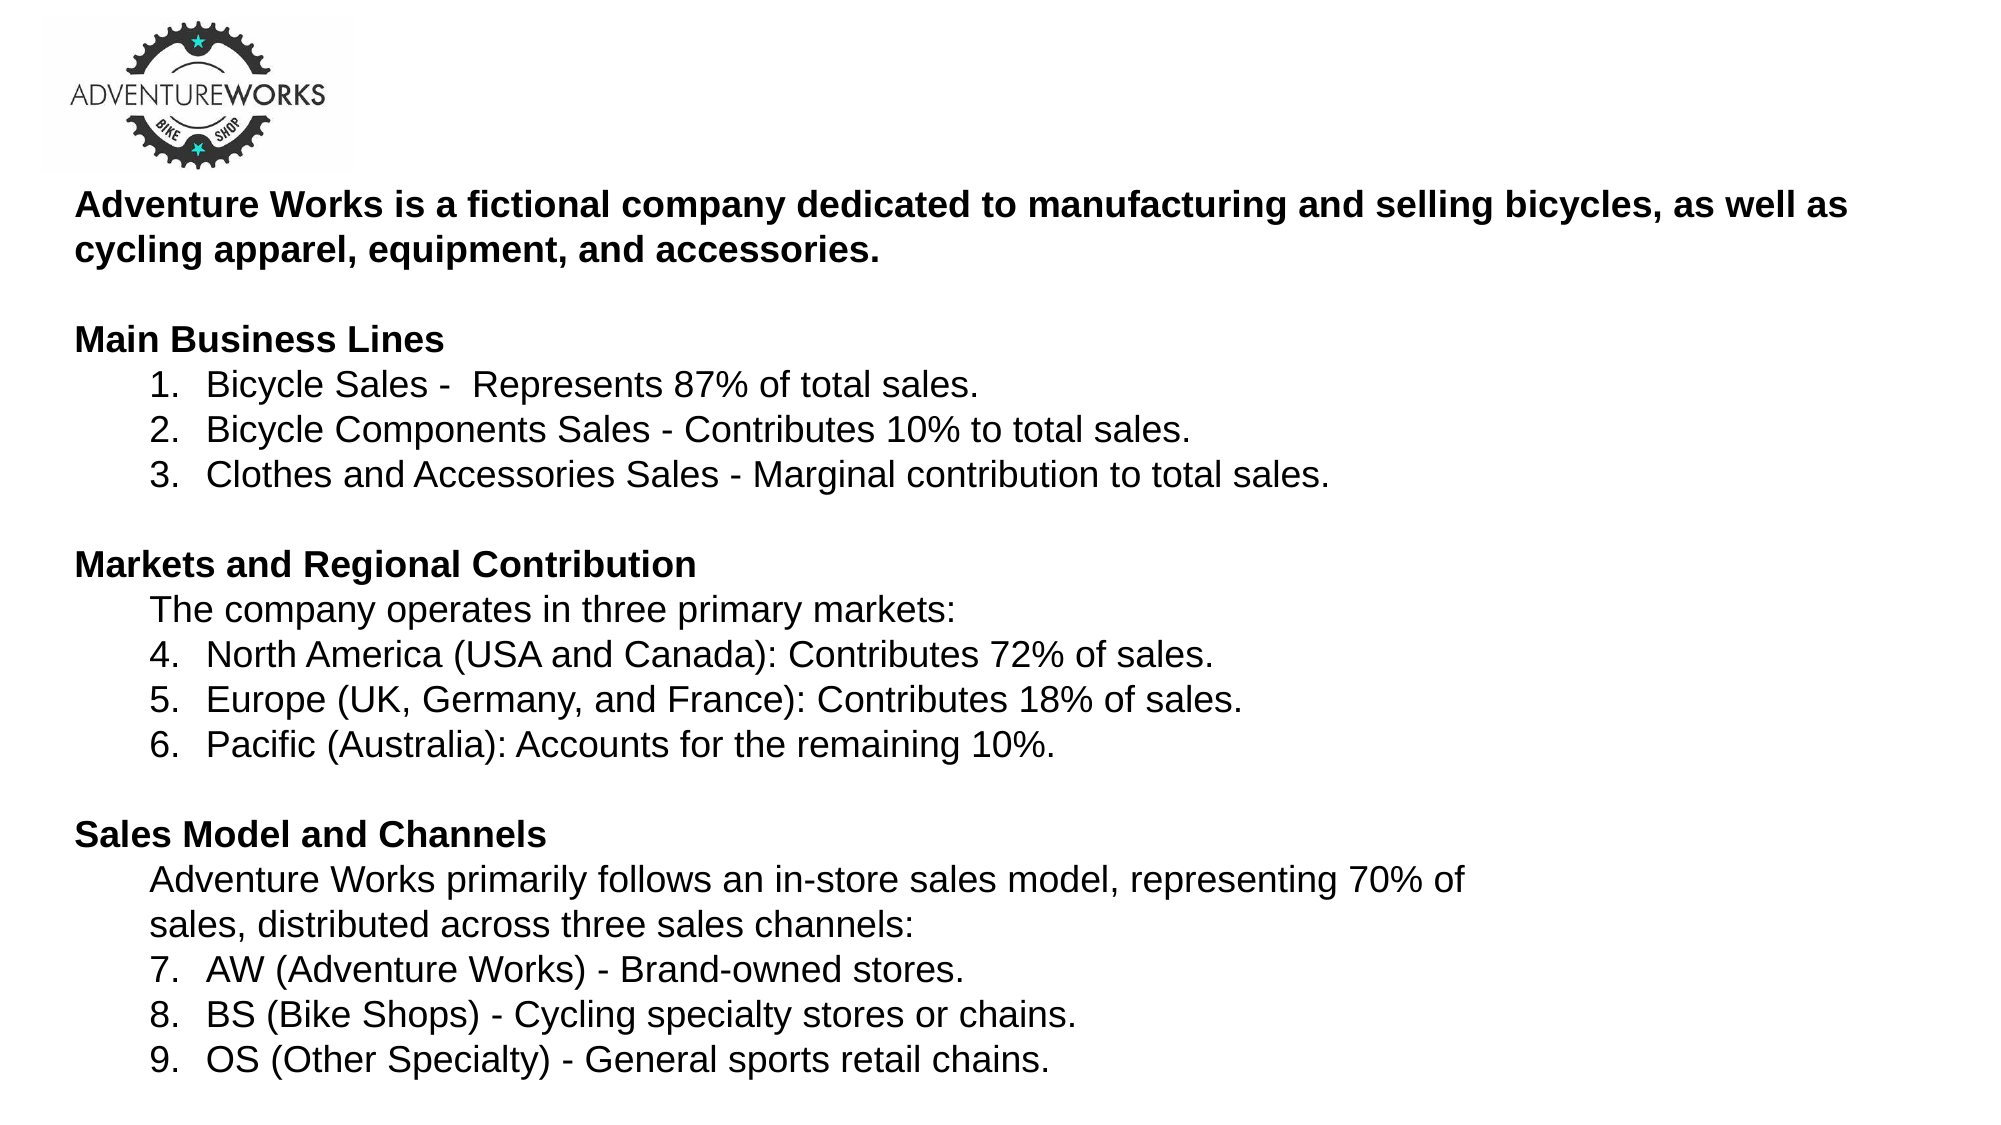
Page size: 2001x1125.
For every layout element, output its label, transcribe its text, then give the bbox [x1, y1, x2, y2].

text_box Adventure Works is a fictional company dedicated to manufacturing and selling bicycles, as well as cycling apparel, equipment, and accessories. Main Business Lines Bicycle Sales - Represents 87% of total sales. Bicycle Components Sales - Contributes 10% to total sales. Clothes and Accessories Sales - Marginal contribution to total sales. Markets and Regional Contribution The company operates in three primary markets: North America (USA and Canada): Contributes 72% of sales. Europe (UK, Germany, and France): Contributes 18% of sales. Pacific (Australia): Accounts for the remaining 10%. Sales Model and Channels Adventure Works primarily follows an in-store sales model, representing 70% of sales, distributed across three sales channels: AW (Adventure Works) - Brand-owned stores. BS (Bike Shops) - Cycling specialty stores or chains. OS (Other Specialty) - General sports retail chains. [59, 172, 1921, 1125]
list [41, 17, 354, 174]
